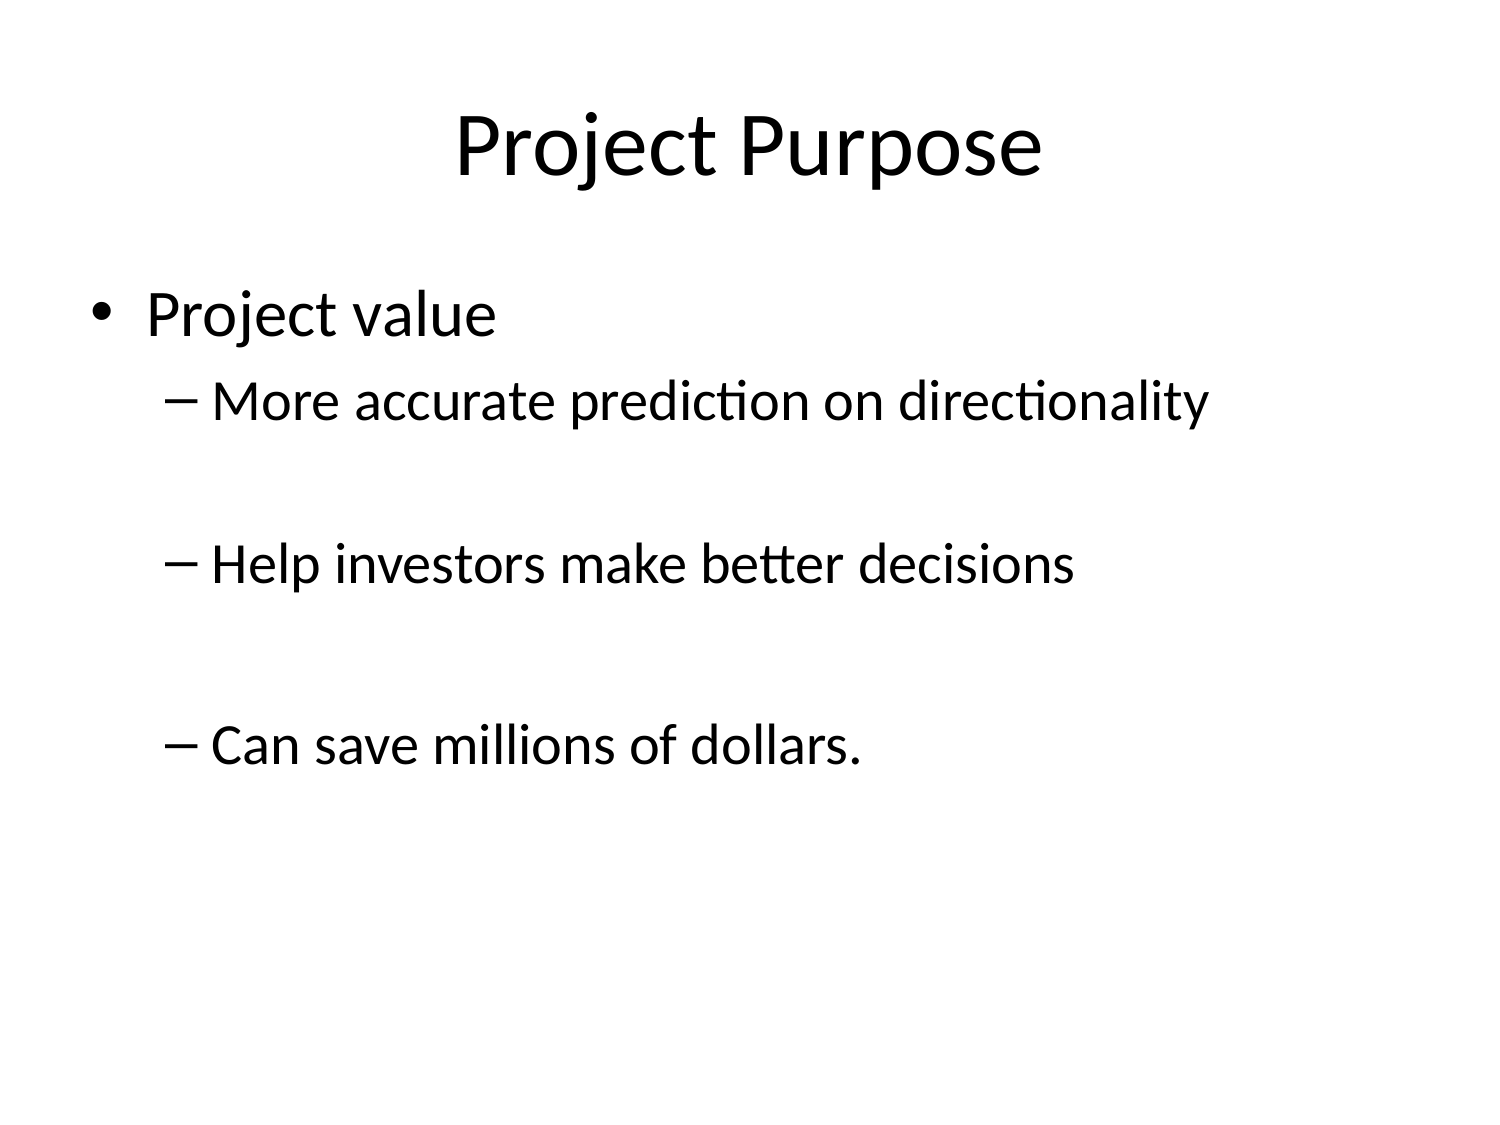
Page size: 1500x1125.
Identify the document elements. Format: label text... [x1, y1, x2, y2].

list Project value More accurate prediction on directionality Help investors make better decisions Can save millions of dollars. [75, 262, 1425, 1005]
title Project Purpose [75, 45, 1425, 233]
